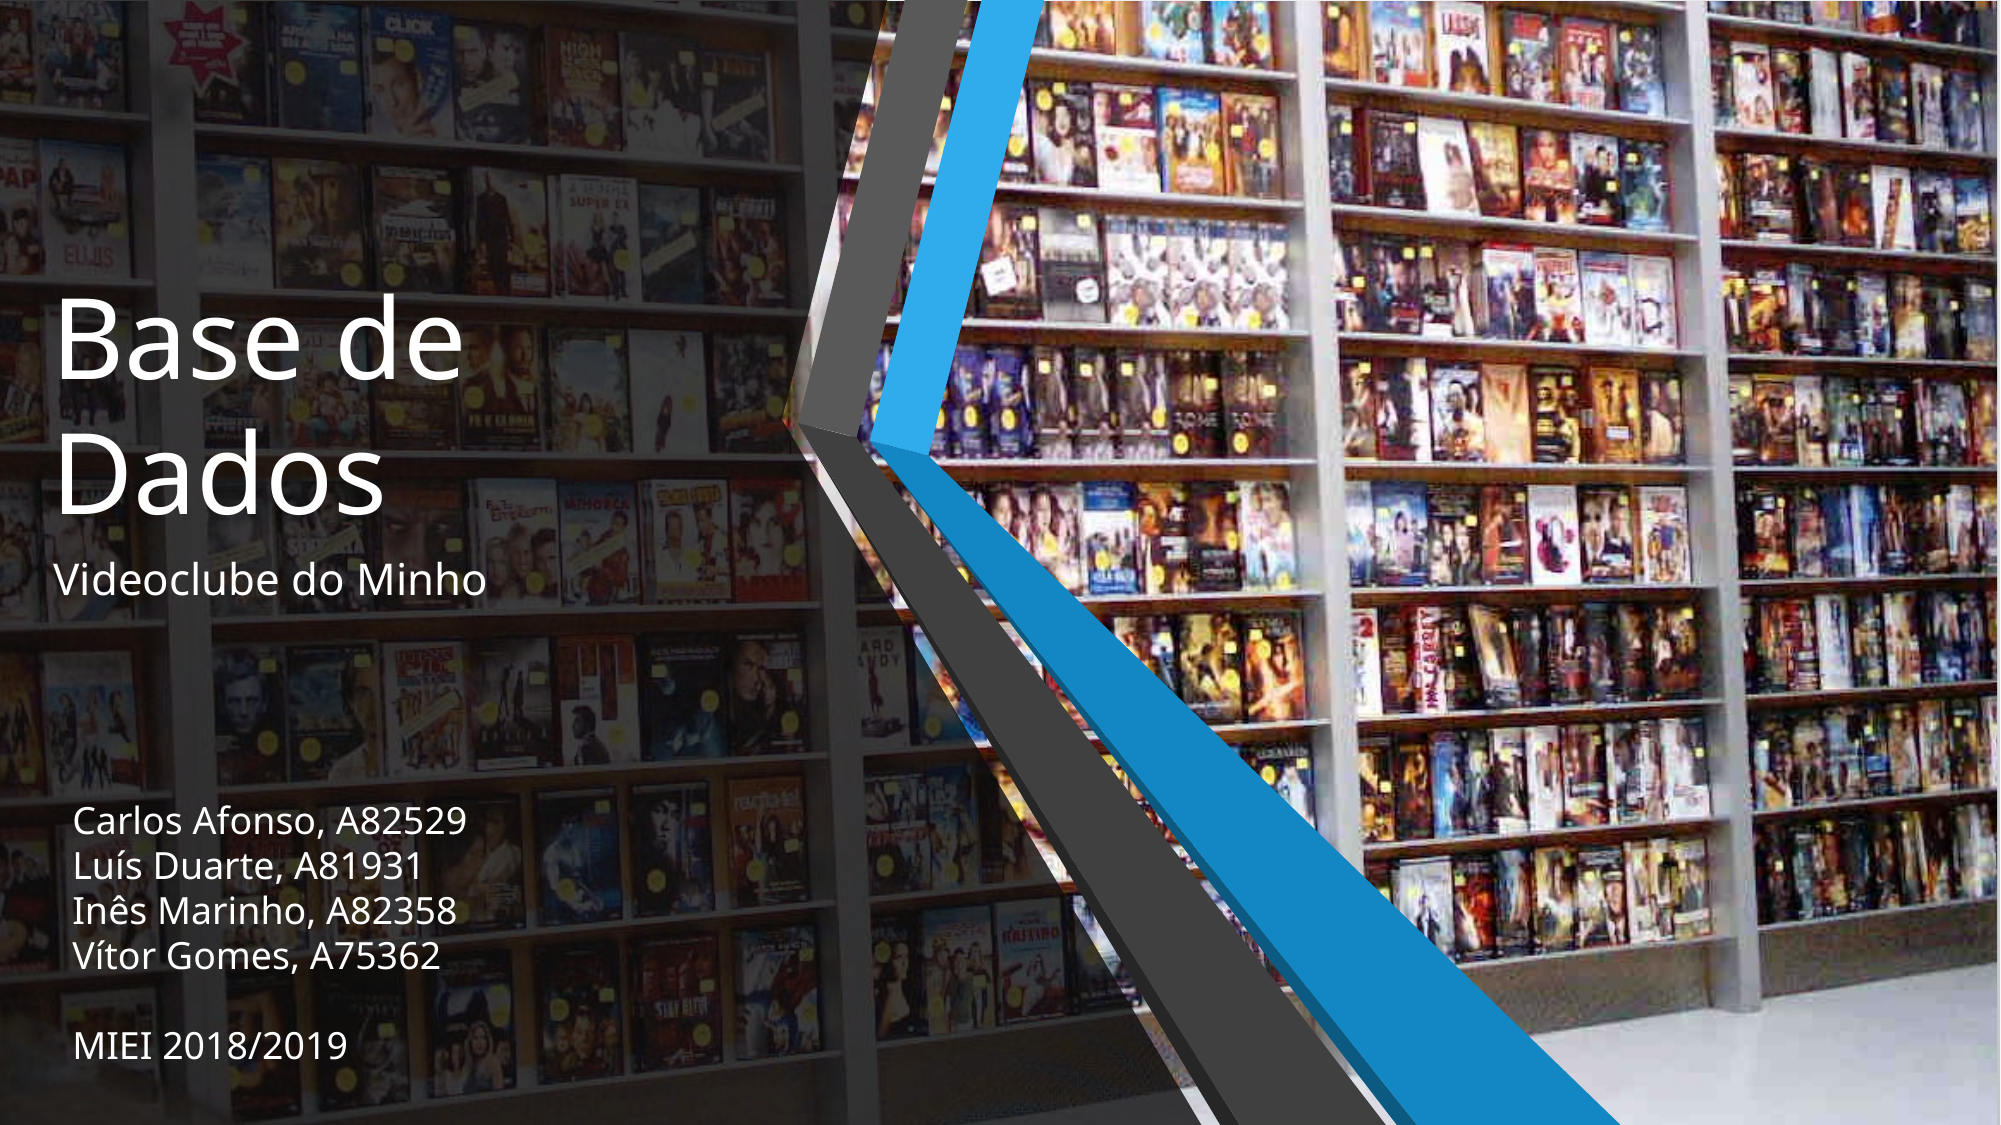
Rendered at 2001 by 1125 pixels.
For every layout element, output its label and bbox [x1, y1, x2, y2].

picture [0, 1, 797, 1125]
picture [1621, 1, 1998, 1125]
text_box [797, 0, 1621, 1125]
